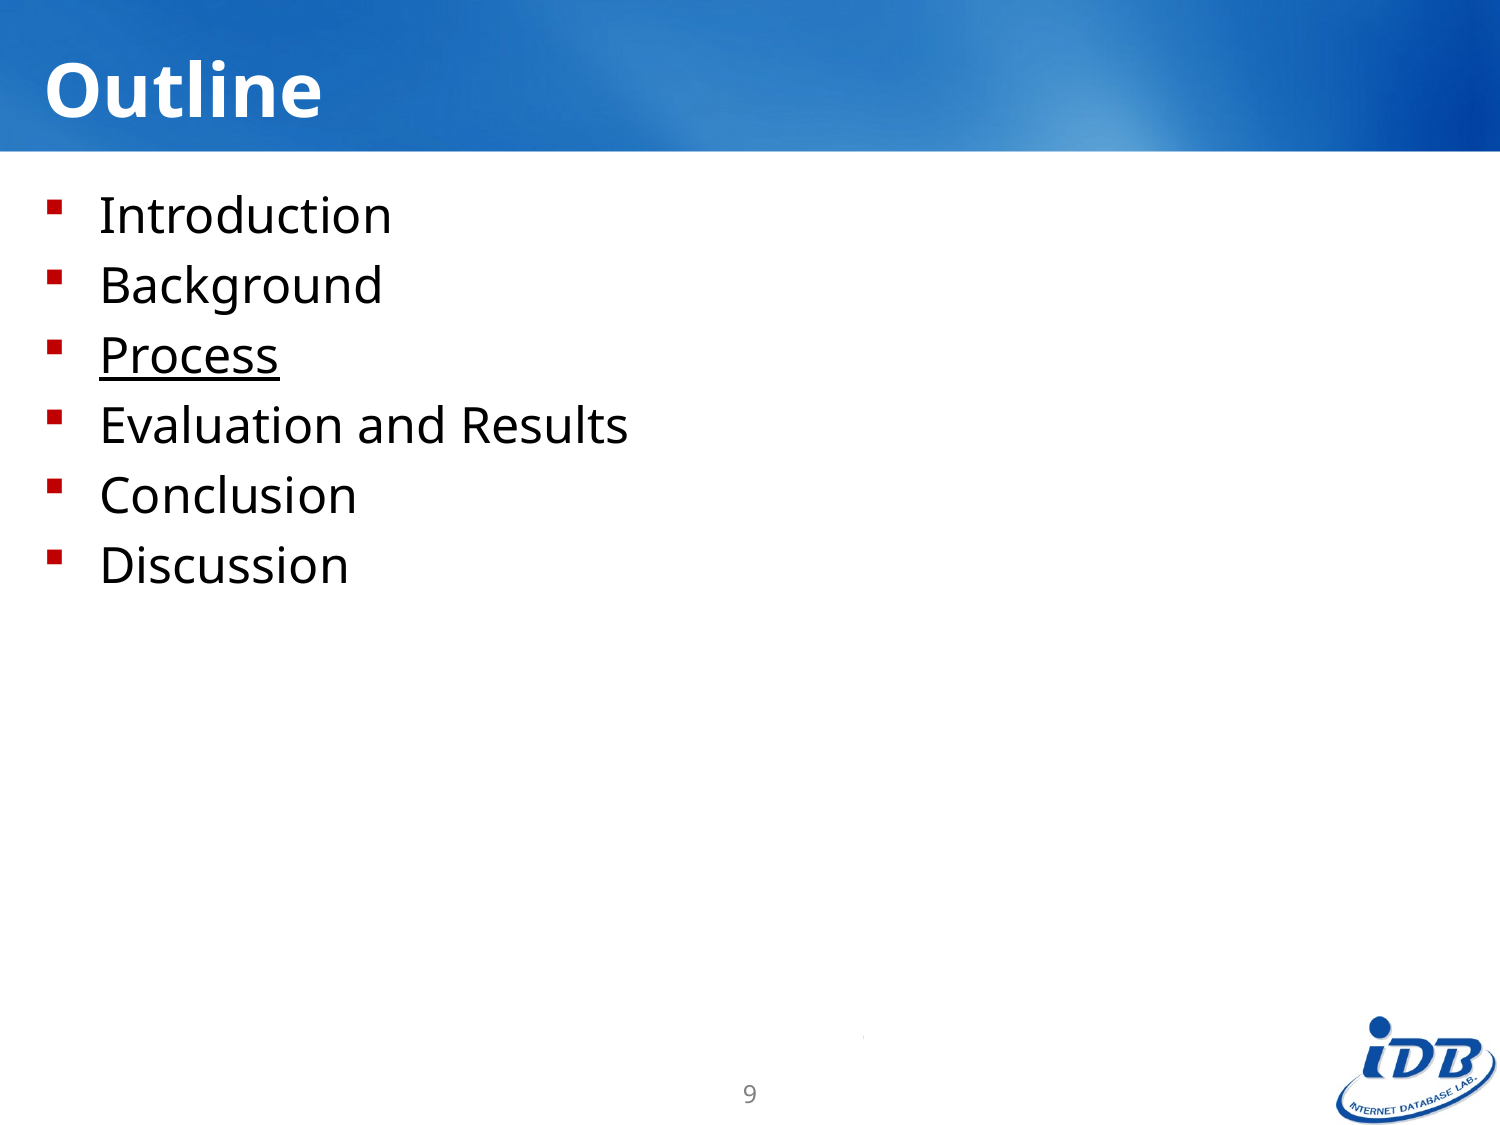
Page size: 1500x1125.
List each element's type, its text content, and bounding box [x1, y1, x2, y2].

slide_number 9 [688, 1078, 812, 1114]
list Introduction Background Process Evaluation and Results Conclusion Discussion [28, 175, 1472, 1067]
picture [0, 0, 1500, 1125]
title Outline [28, 23, 1472, 153]
